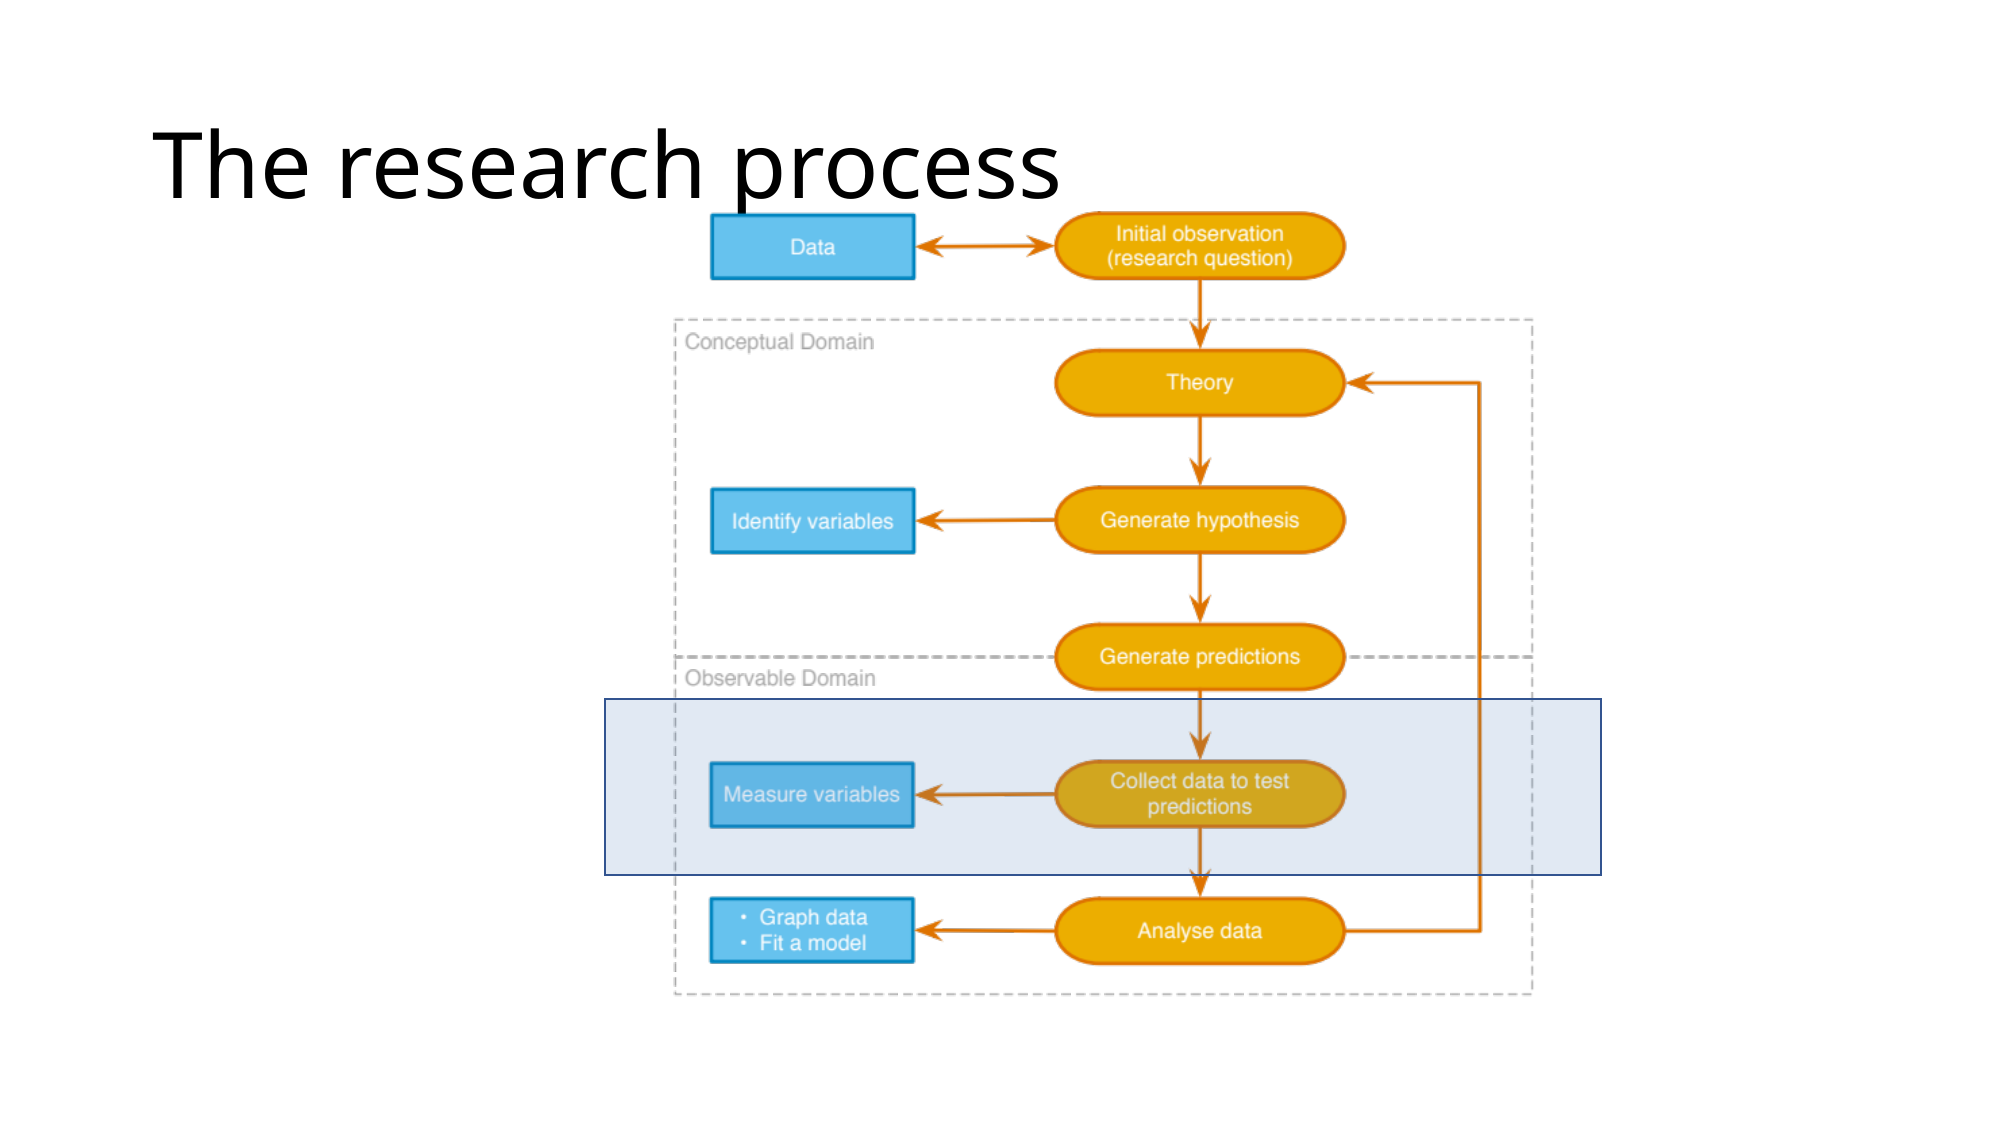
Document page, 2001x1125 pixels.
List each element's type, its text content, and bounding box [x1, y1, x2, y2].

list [671, 210, 1535, 997]
title The research process [137, 59, 1863, 278]
text_box [604, 698, 671, 876]
text_box [1535, 698, 1602, 876]
